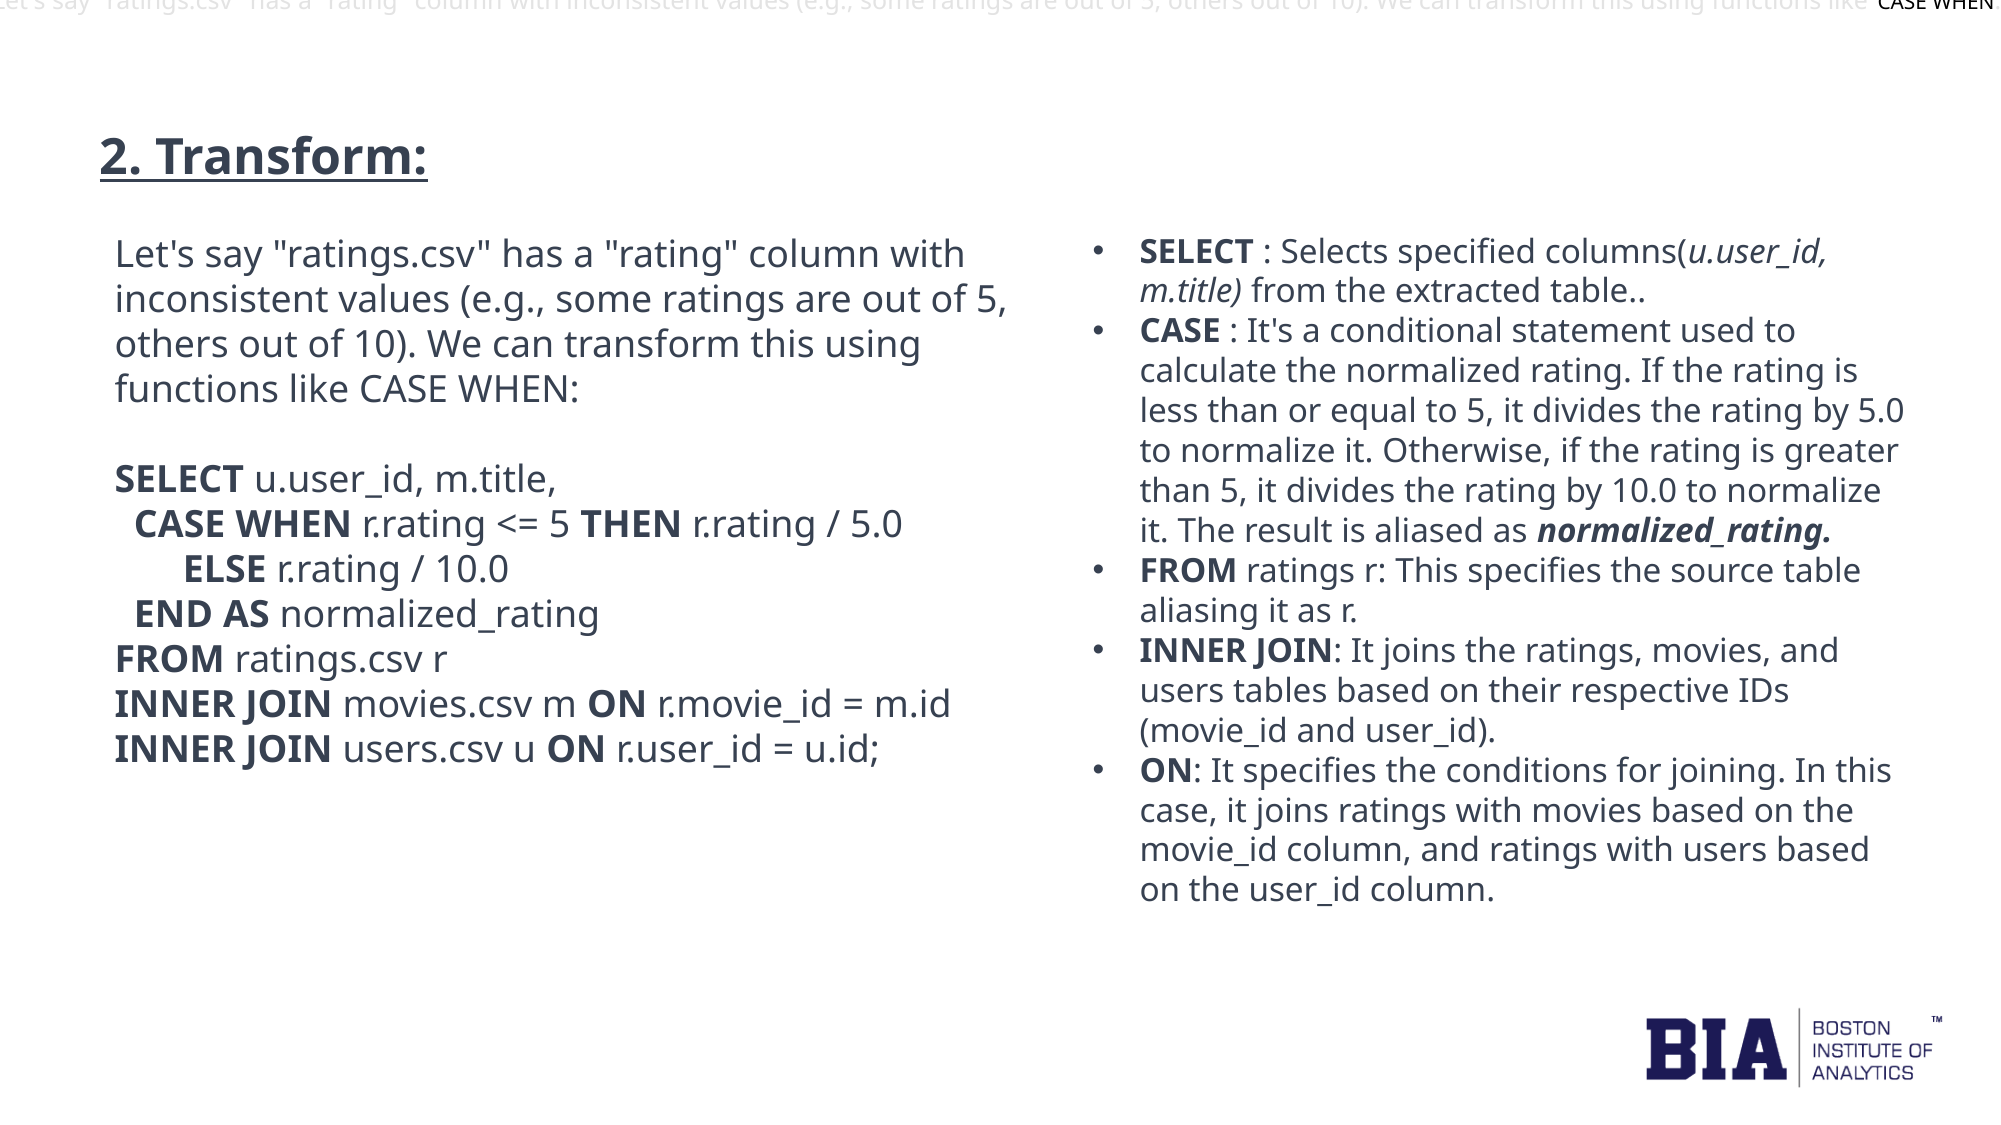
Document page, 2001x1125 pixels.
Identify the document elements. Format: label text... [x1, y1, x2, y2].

text_box 2. Transform: [99, 129, 727, 186]
text_box SELECT : Selects specified columns(u.user_id, m.title) from the extracted table.. CASE : It's a conditional statement used to calculate the normalized rating. If the rating is less than or equal to 5, it divides the rating by 5.0 to normalize it. Otherwise, if the rating is greater than 5, it divides the rating by 10.0 to normalize it. The result is aliased as normalized_rating. FROM ratings r: This specifies the source table aliasing it as r. INNER JOIN: It joins the ratings, movies, and users tables based on their respective IDs (movie_id and user_id). ON: It specifies the conditions for joining. In this case, it joins ratings with movies based on the movie_id column, and ratings with users based on the user_id column. [1077, 222, 1922, 916]
picture [1624, 1000, 1957, 1095]
text_box Let's say "ratings.csv" has a "rating" column with inconsistent values (e.g., some ratings are out of 5, others out of 10). We can transform this using functions like CASE WHEN: SELECT u.user_id, m.title, CASE WHEN r.rating <= 5 THEN r.rating / 5.0 ELSE r.rating / 10.0 END AS normalized_rating FROM ratings.csv r INNER JOIN movies.csv m ON r.movie_id = m.id INNER JOIN users.csv u ON r.user_id = u.id; [99, 222, 1062, 778]
text_box Let's say "ratings.csv" has a "rating" column with inconsistent values (e.g., some ratings are out of 5, others out of 10). We can transform this using functions like CASE WHEN: [0, 0, 2000, 23]
